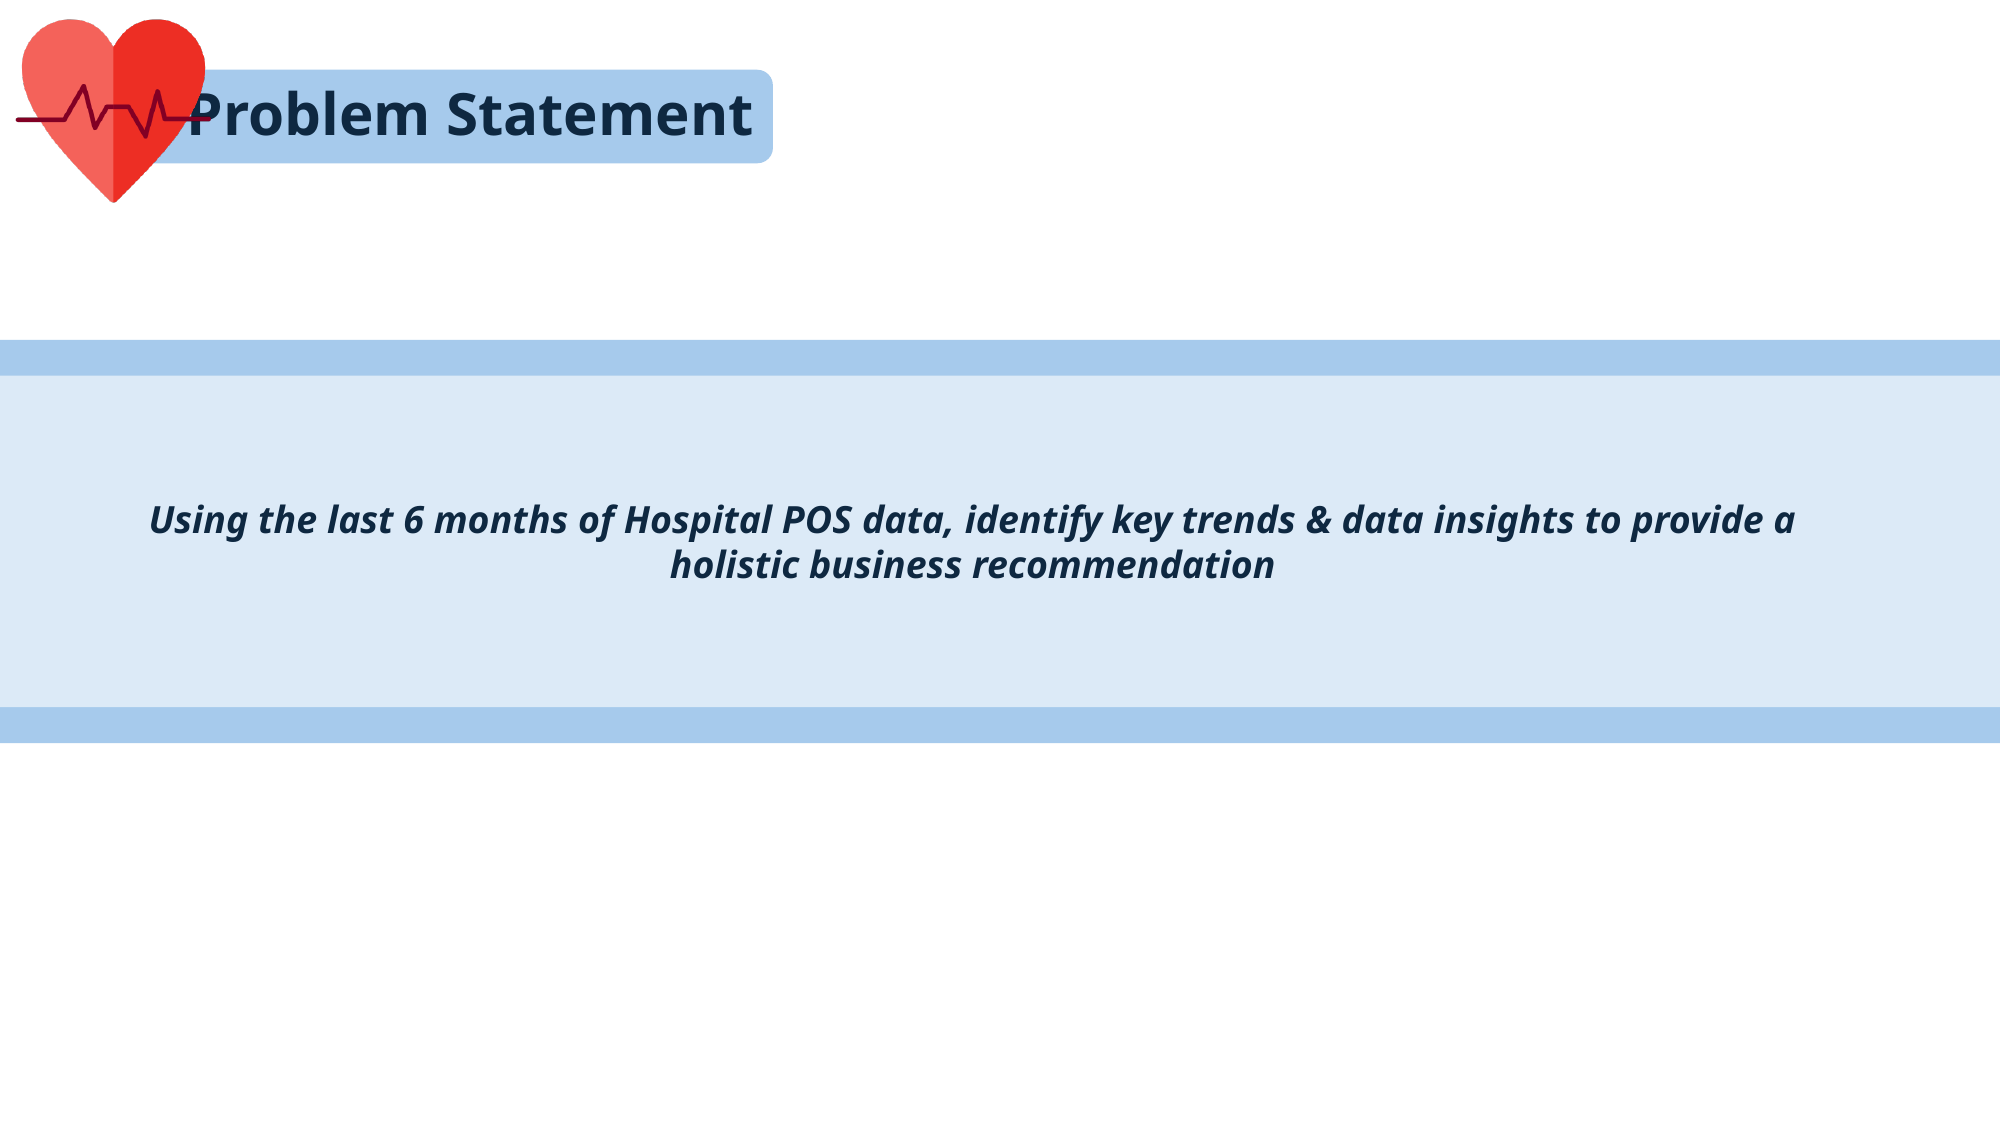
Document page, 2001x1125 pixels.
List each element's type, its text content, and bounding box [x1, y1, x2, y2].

text_box Problem Statement [222, 69, 773, 164]
text_box [0, 374, 2000, 709]
text_box [0, 338, 2000, 374]
text_box [0, 709, 2000, 745]
picture [0, 0, 222, 208]
text_box Using the last 6 months of Hospital POS data, identify key trends & data insights to provide a holistic business recommendation [66, 488, 1880, 594]
